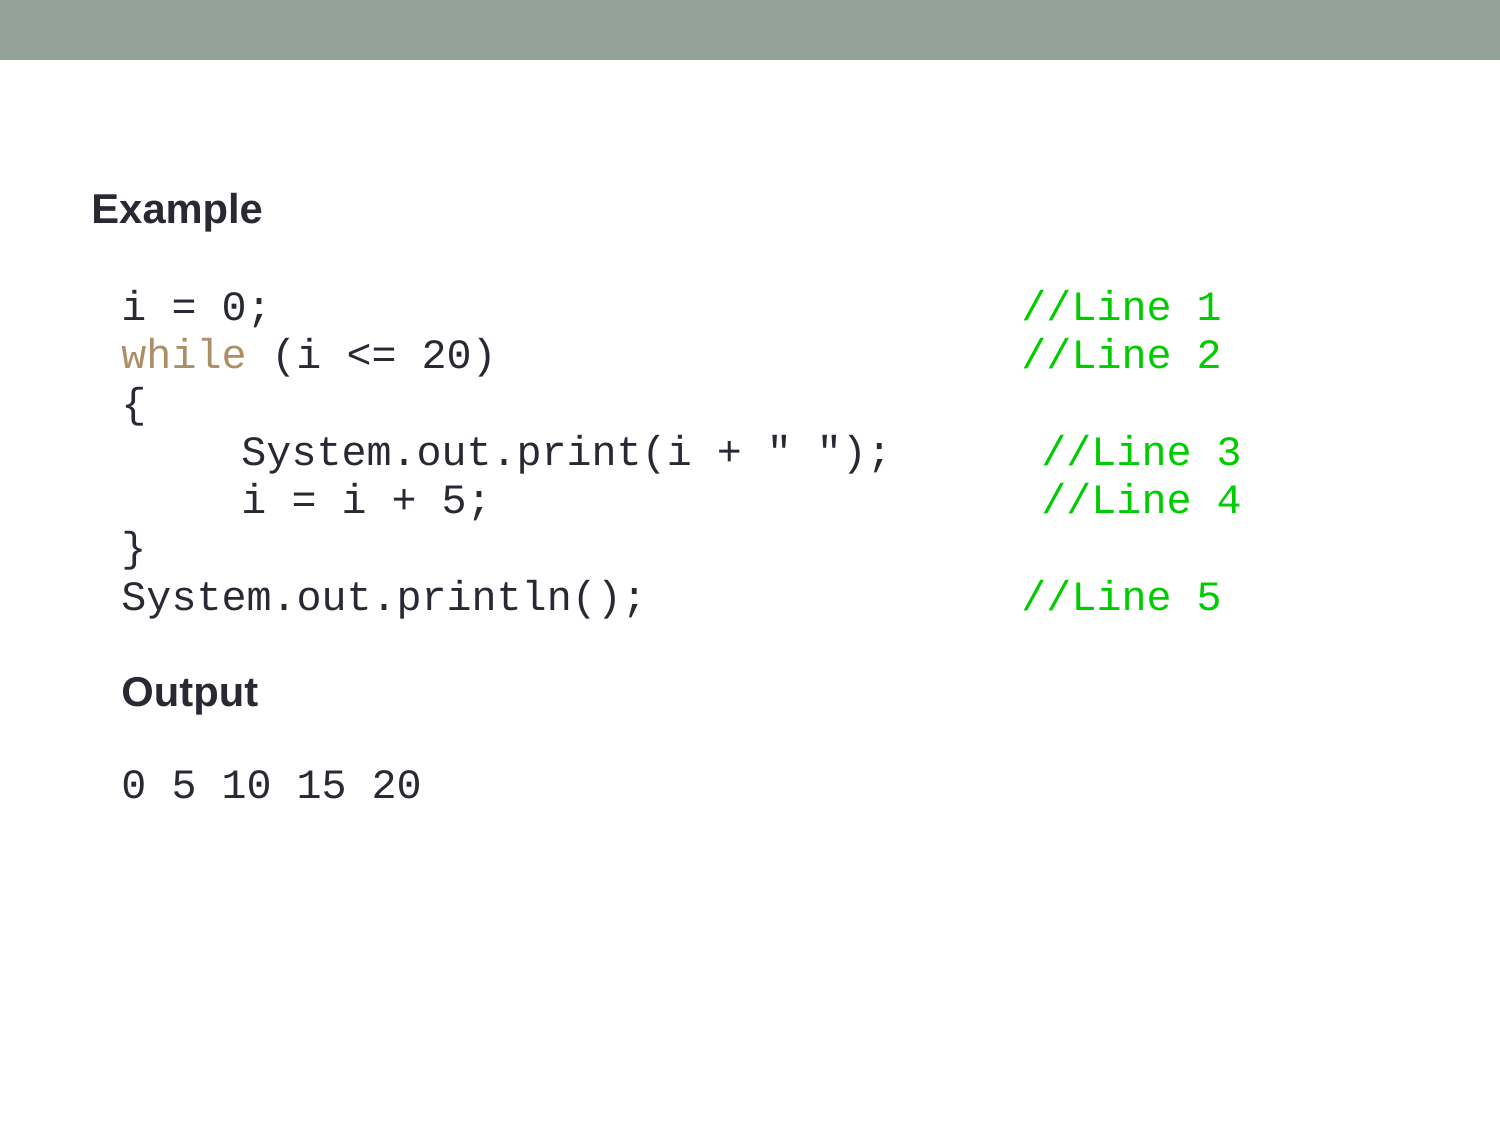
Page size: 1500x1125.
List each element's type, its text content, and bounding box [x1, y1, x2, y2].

text_box Example i = 0; //Line 1 while (i <= 20) //Line 2 { System.out.print(i + " "); //Line 3 i = i + 5; //Line 4 } System.out.println(); //Line 5 Output 0 5 10 15 20 [76, 184, 1471, 935]
